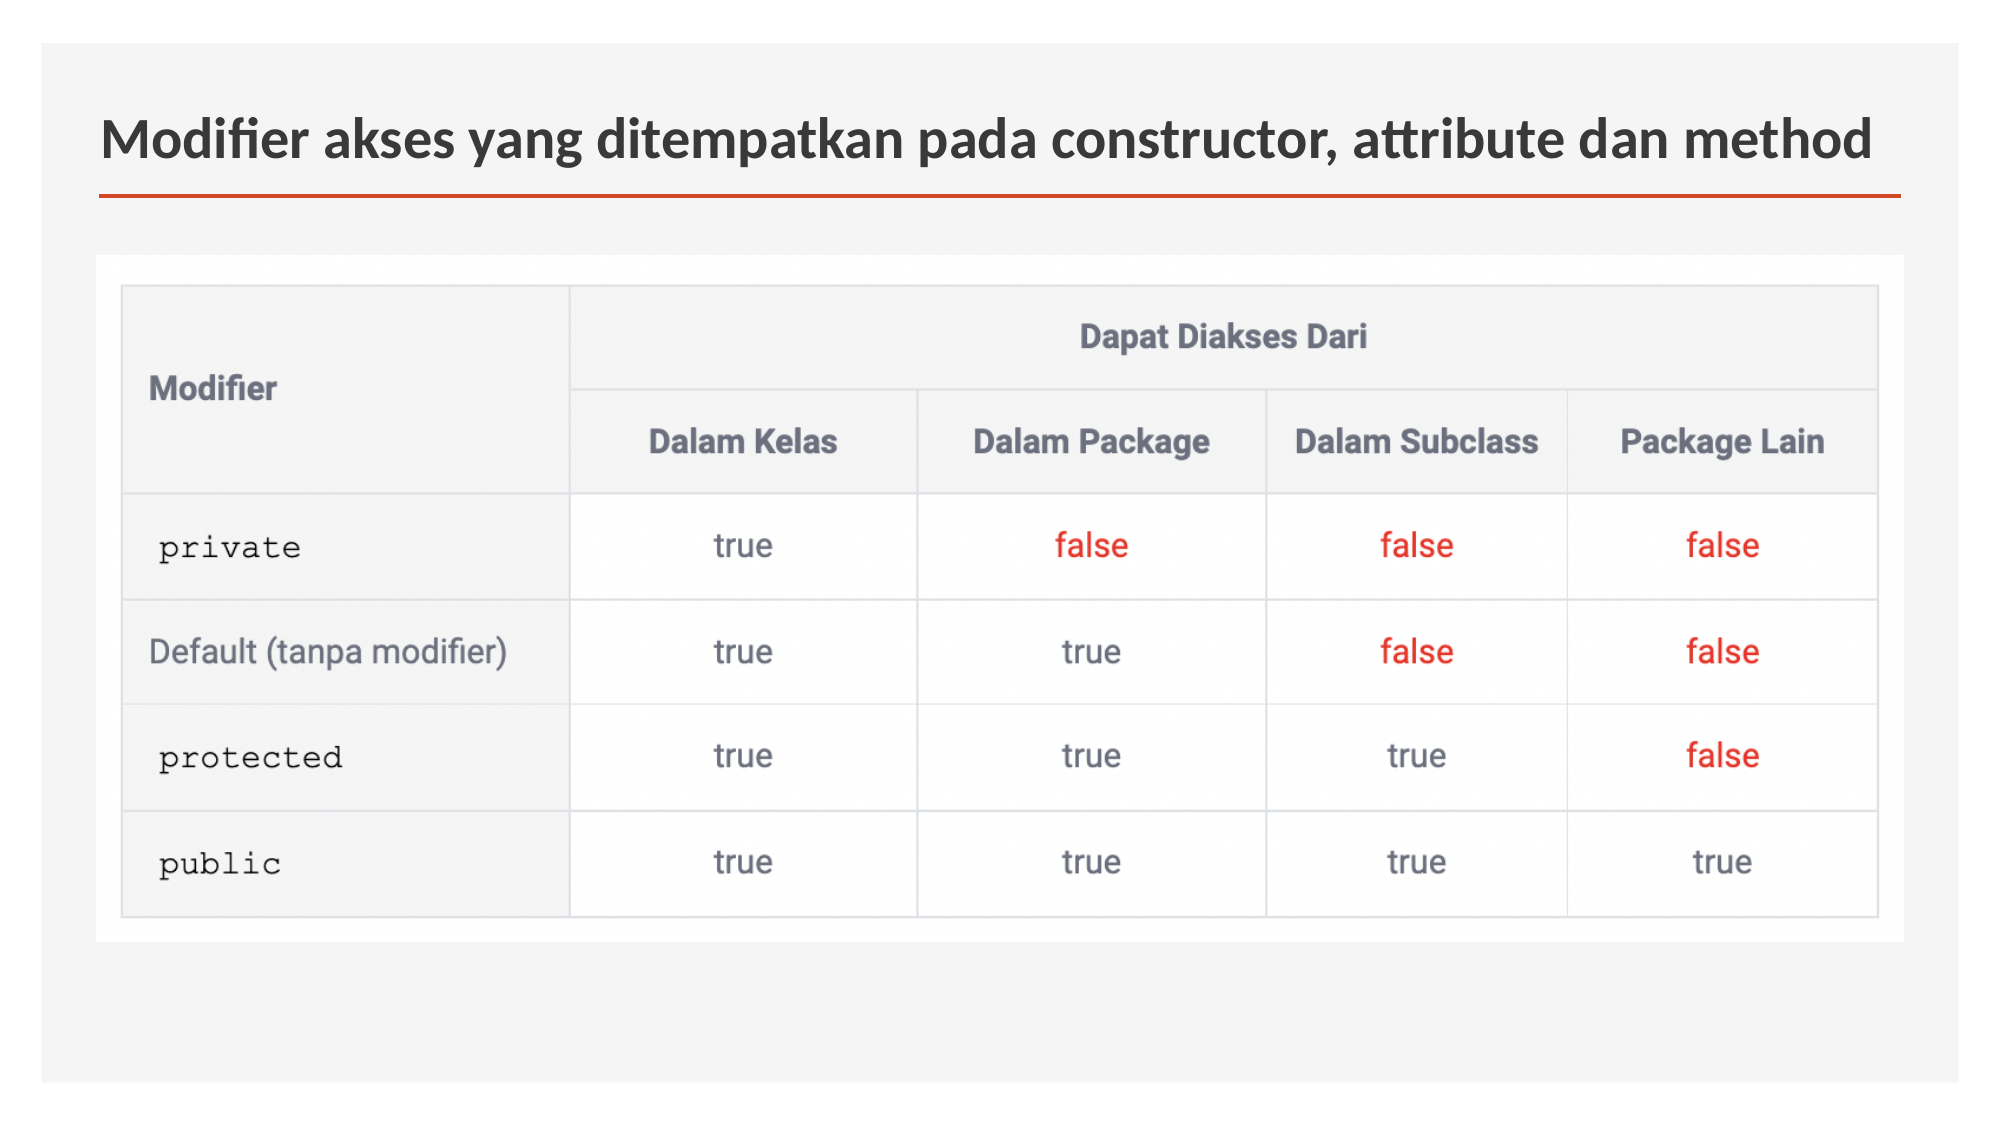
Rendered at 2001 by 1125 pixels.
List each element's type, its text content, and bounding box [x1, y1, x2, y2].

title Modifier akses yang ditempatkan pada constructor, attribute dan method [85, 73, 1973, 179]
picture [96, 255, 1904, 942]
